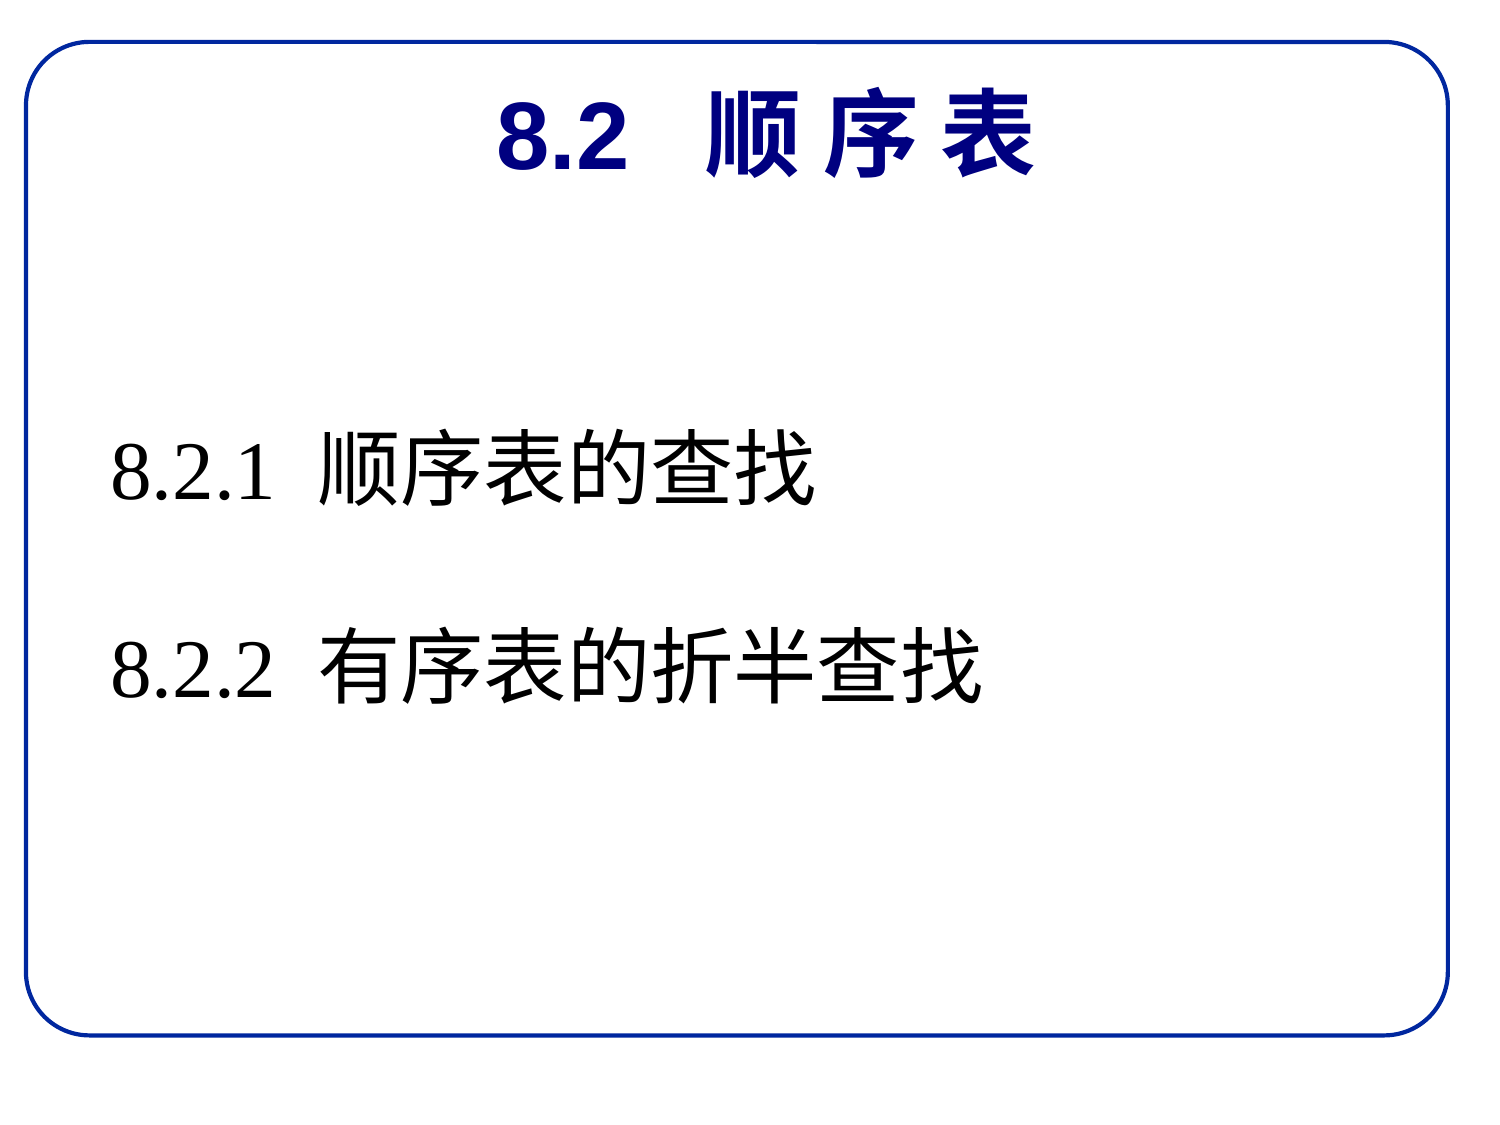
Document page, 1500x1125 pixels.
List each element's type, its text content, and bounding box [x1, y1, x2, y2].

title 8.2 顺 序 表 [128, 66, 1405, 224]
text_box 8.2.1 顺序表的查找 8.2.2 有序表的折半查找 [95, 408, 1459, 722]
